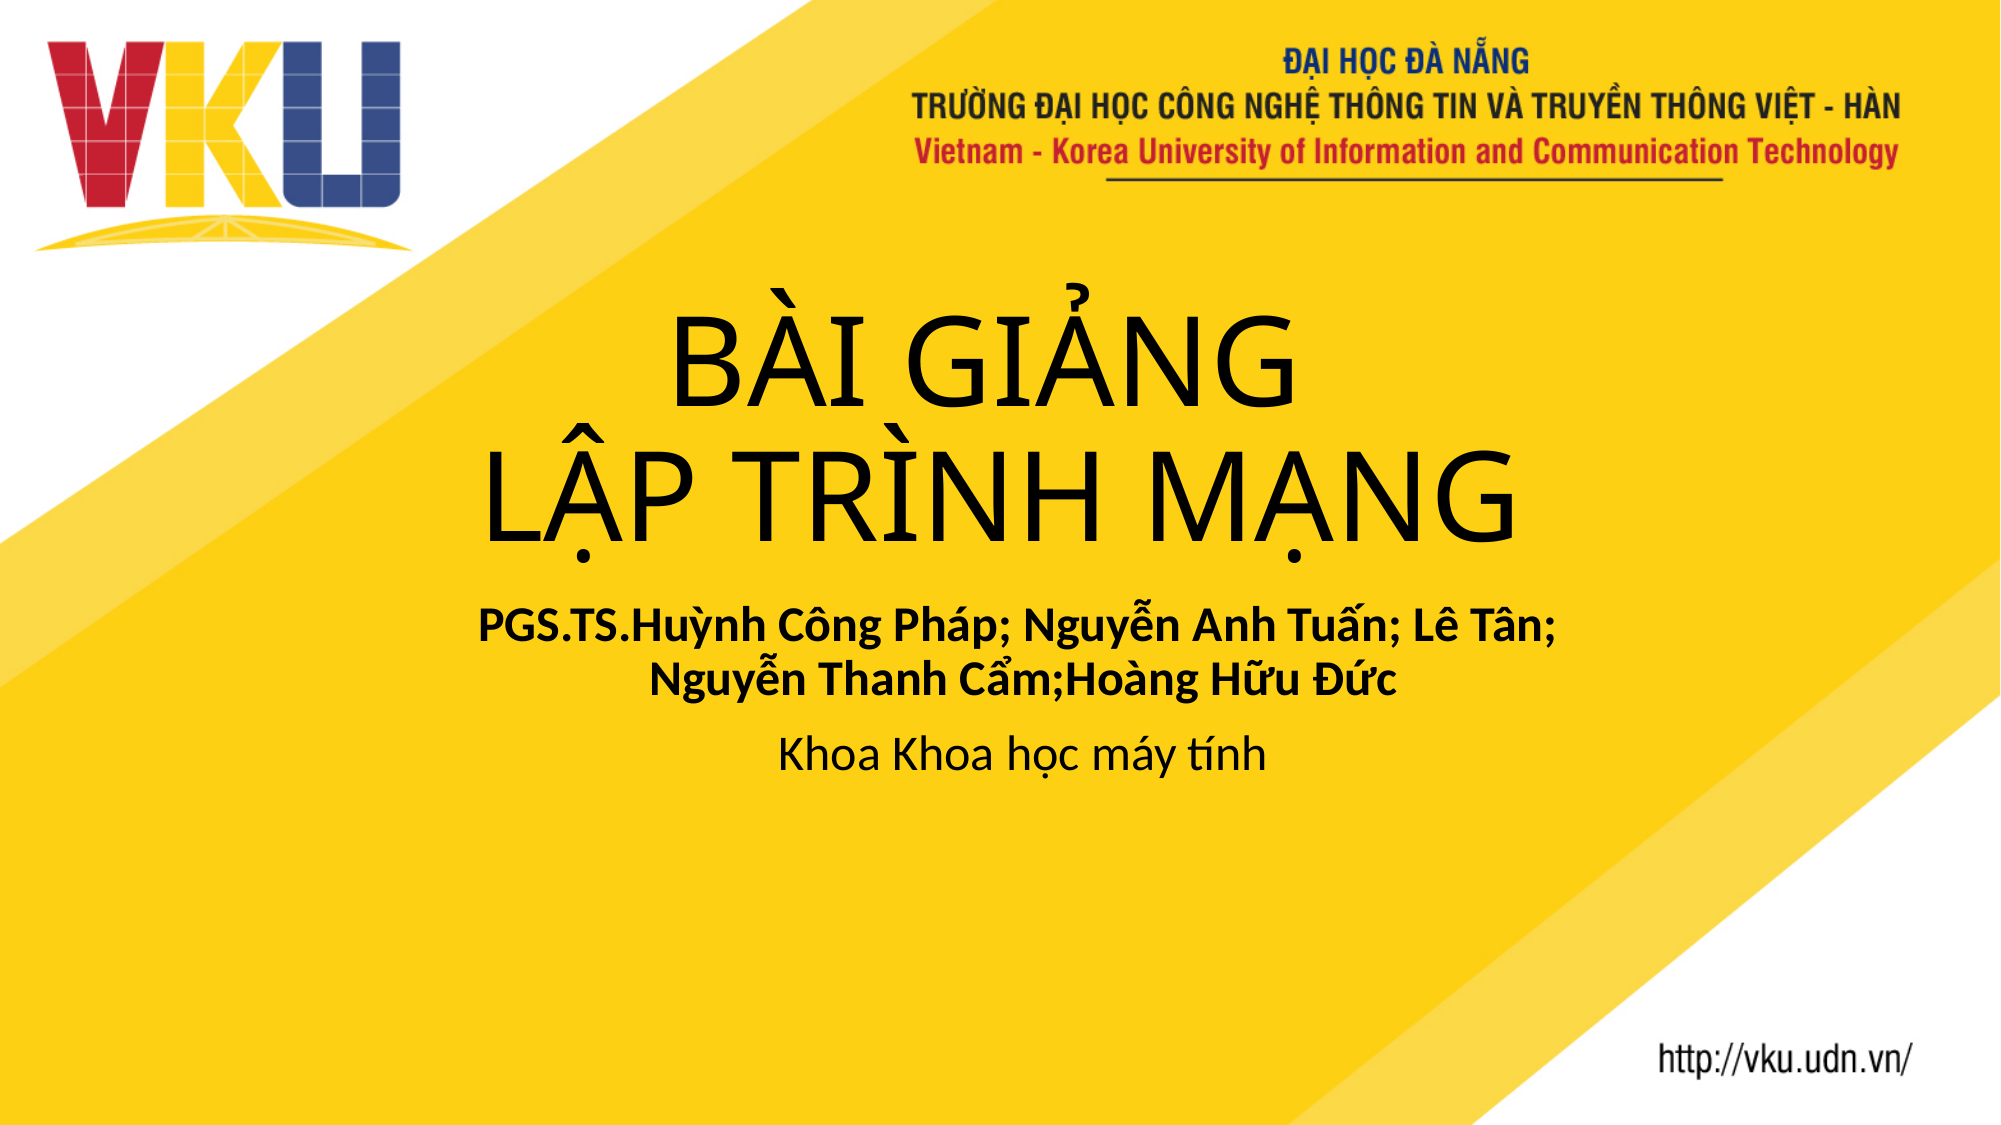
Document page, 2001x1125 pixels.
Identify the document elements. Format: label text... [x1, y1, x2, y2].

subtitle PGS.TS.Huỳnh Công Pháp; Nguyễn Anh Tuấn; Lê Tân; Nguyễn Thanh Cẩm;Hoàng Hữu Đức Khoa Khoa học máy tính [166, 590, 1881, 863]
picture [0, 0, 2001, 1125]
title BÀI GIẢNG LẬP TRÌNH MẠNG [249, 184, 1750, 576]
